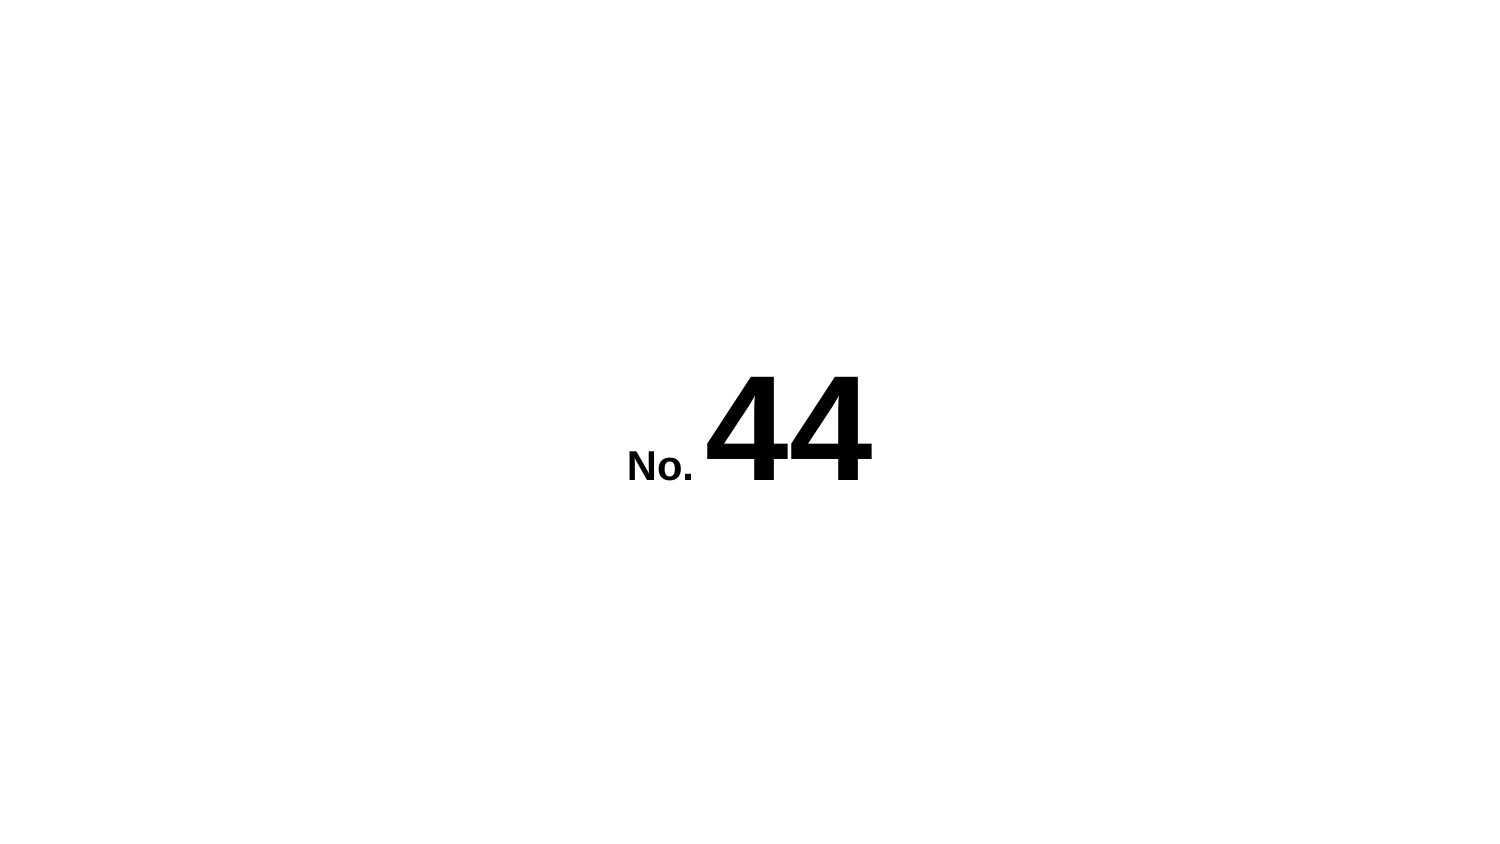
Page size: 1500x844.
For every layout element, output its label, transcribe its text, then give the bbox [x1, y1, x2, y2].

text_box No. 44 [612, 323, 888, 519]
